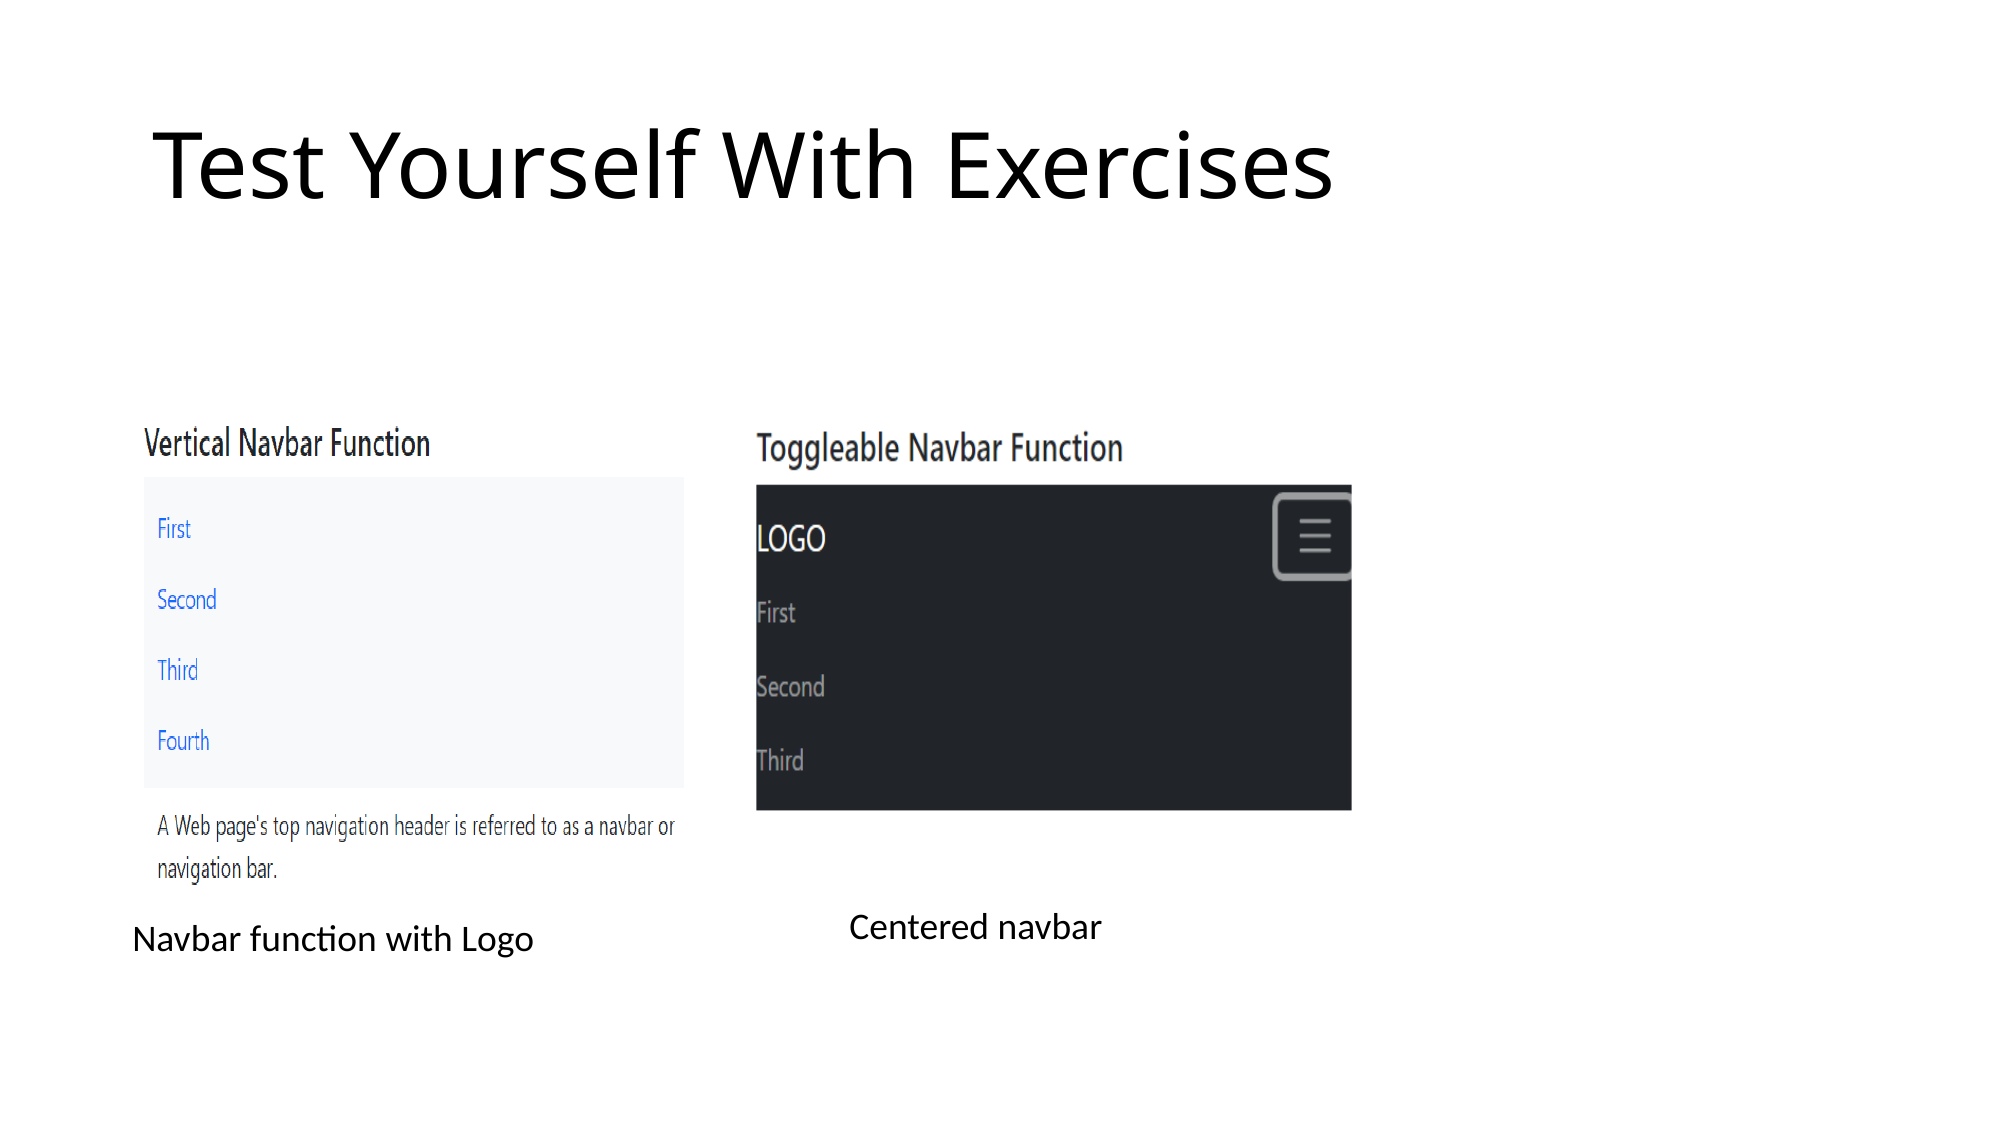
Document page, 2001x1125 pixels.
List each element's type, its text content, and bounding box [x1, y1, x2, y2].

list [749, 417, 1358, 818]
title Test Yourself With Exercises [137, 59, 1863, 278]
text_box Centered navbar [834, 894, 1252, 955]
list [137, 417, 684, 895]
text_box Navbar function with Logo [117, 907, 615, 967]
